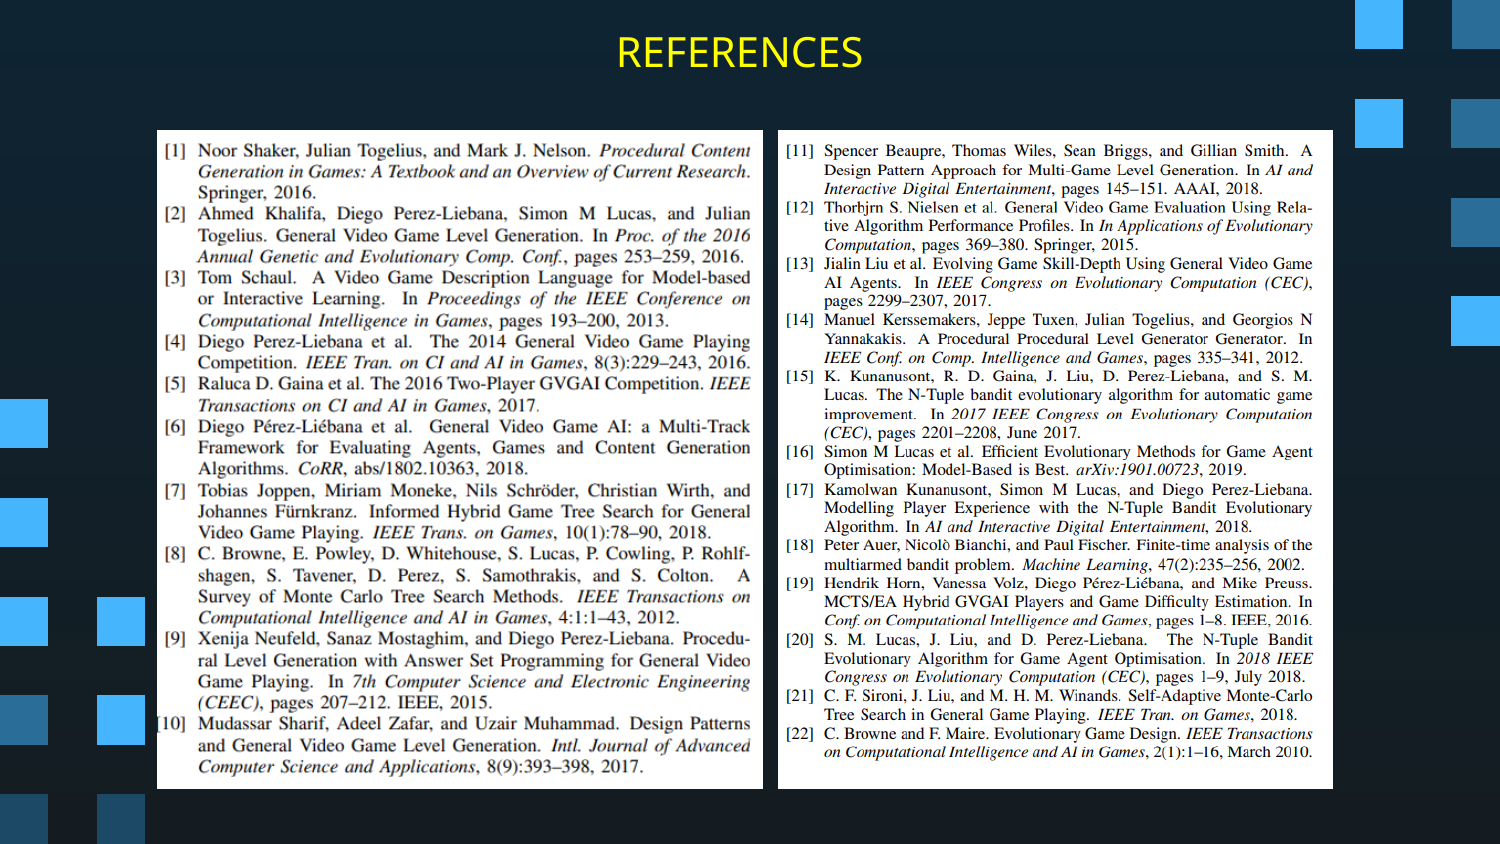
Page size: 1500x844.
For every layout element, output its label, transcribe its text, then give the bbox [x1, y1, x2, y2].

title REFERENCES [107, 23, 1373, 79]
picture [778, 130, 1333, 790]
picture [157, 130, 763, 790]
